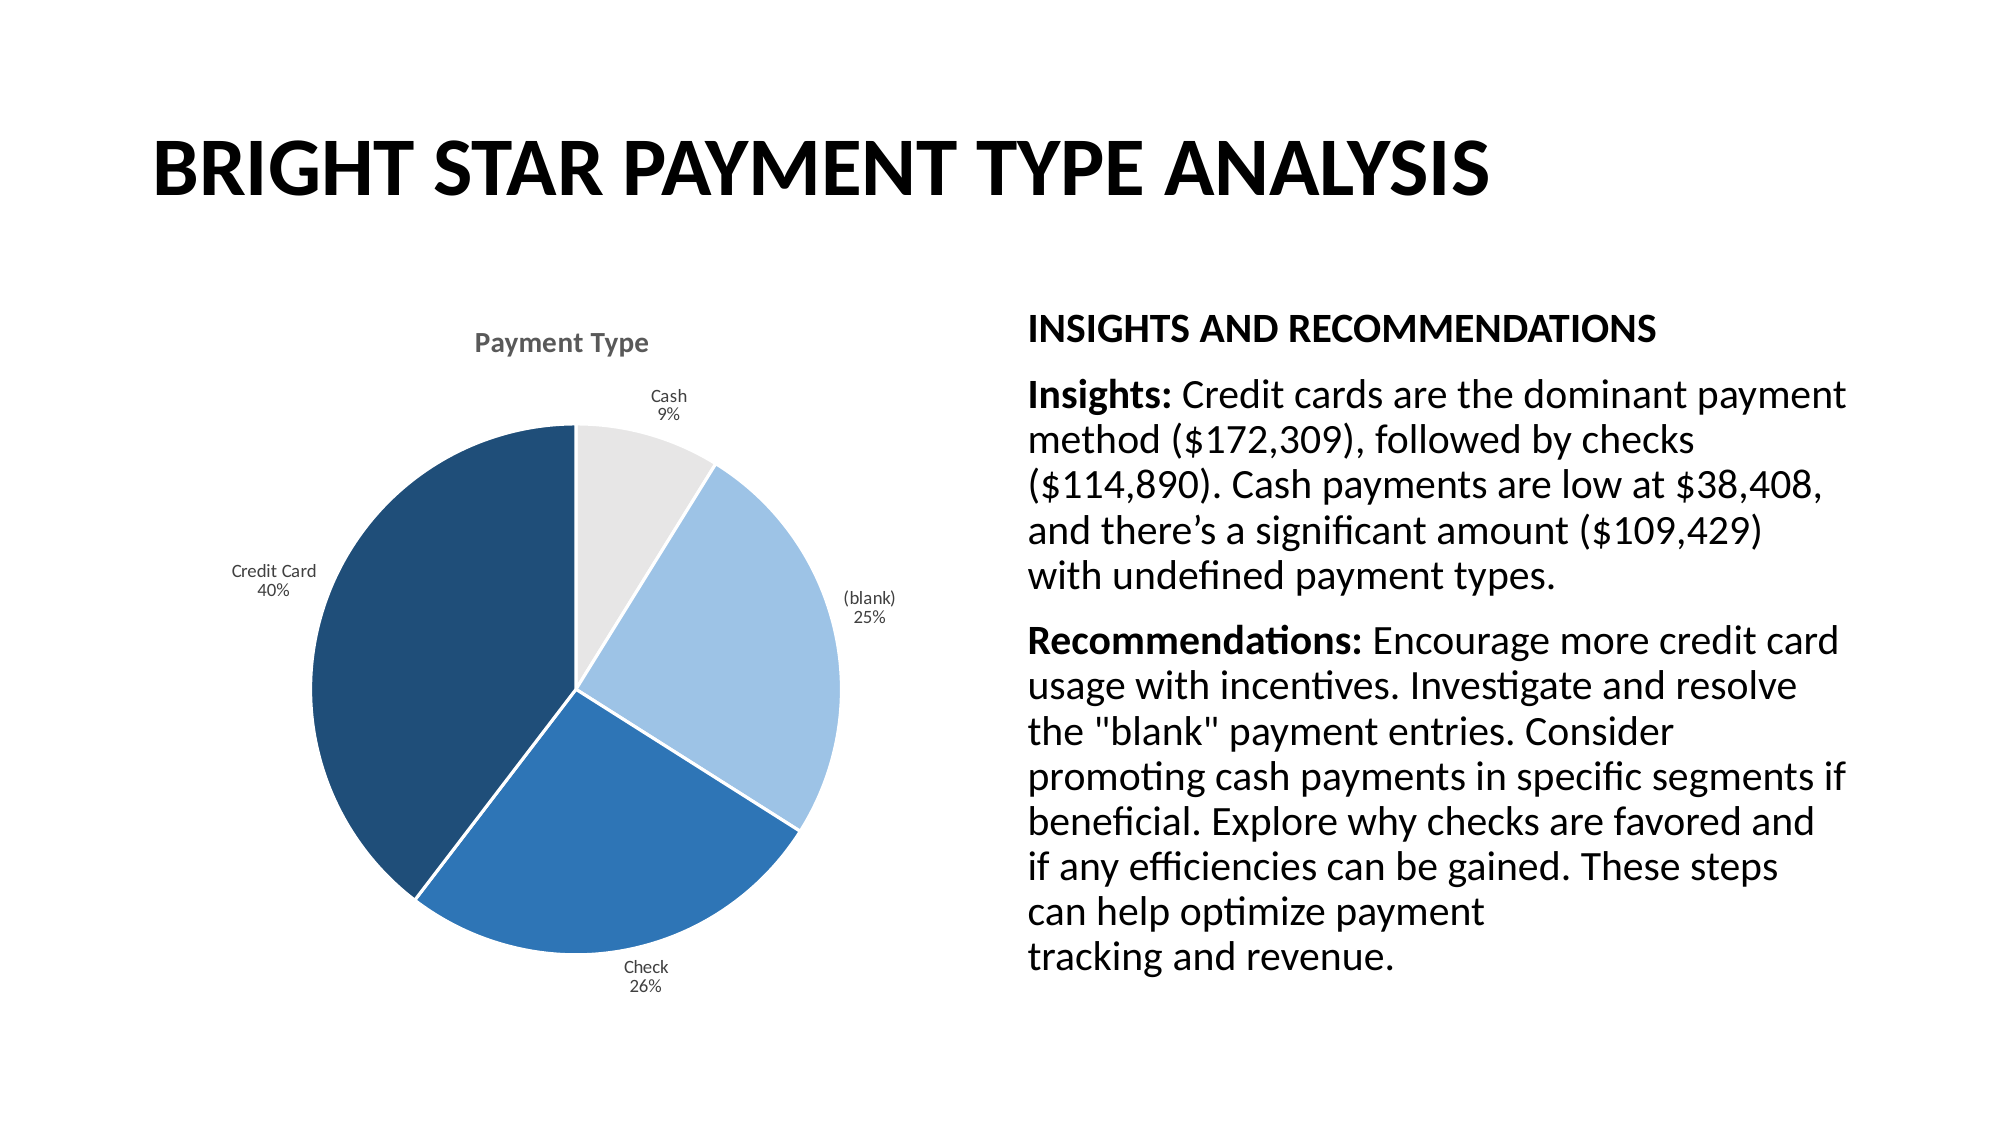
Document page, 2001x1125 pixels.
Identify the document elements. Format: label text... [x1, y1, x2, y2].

list INSIGHTS AND RECOMMENDATIONS Insights: Credit cards are the dominant payment method ($172,309), followed by checks ($114,890). Cash payments are low at $38,408, and there’s a significant amount ($109,429) with undefined payment types. Recommendations: Encourage more credit card usage with incentives. Investigate and resolve the "blank" payment entries. Consider promoting cash payments in specific segments if beneficial. Explore why checks are favored and if any efficiencies can be gained. These steps can help optimize payment tracking and revenue. [1012, 299, 1863, 1014]
title BRIGHT STAR PAYMENT TYPE ANALYSIS [137, 59, 1863, 278]
chart [137, 299, 988, 1014]
